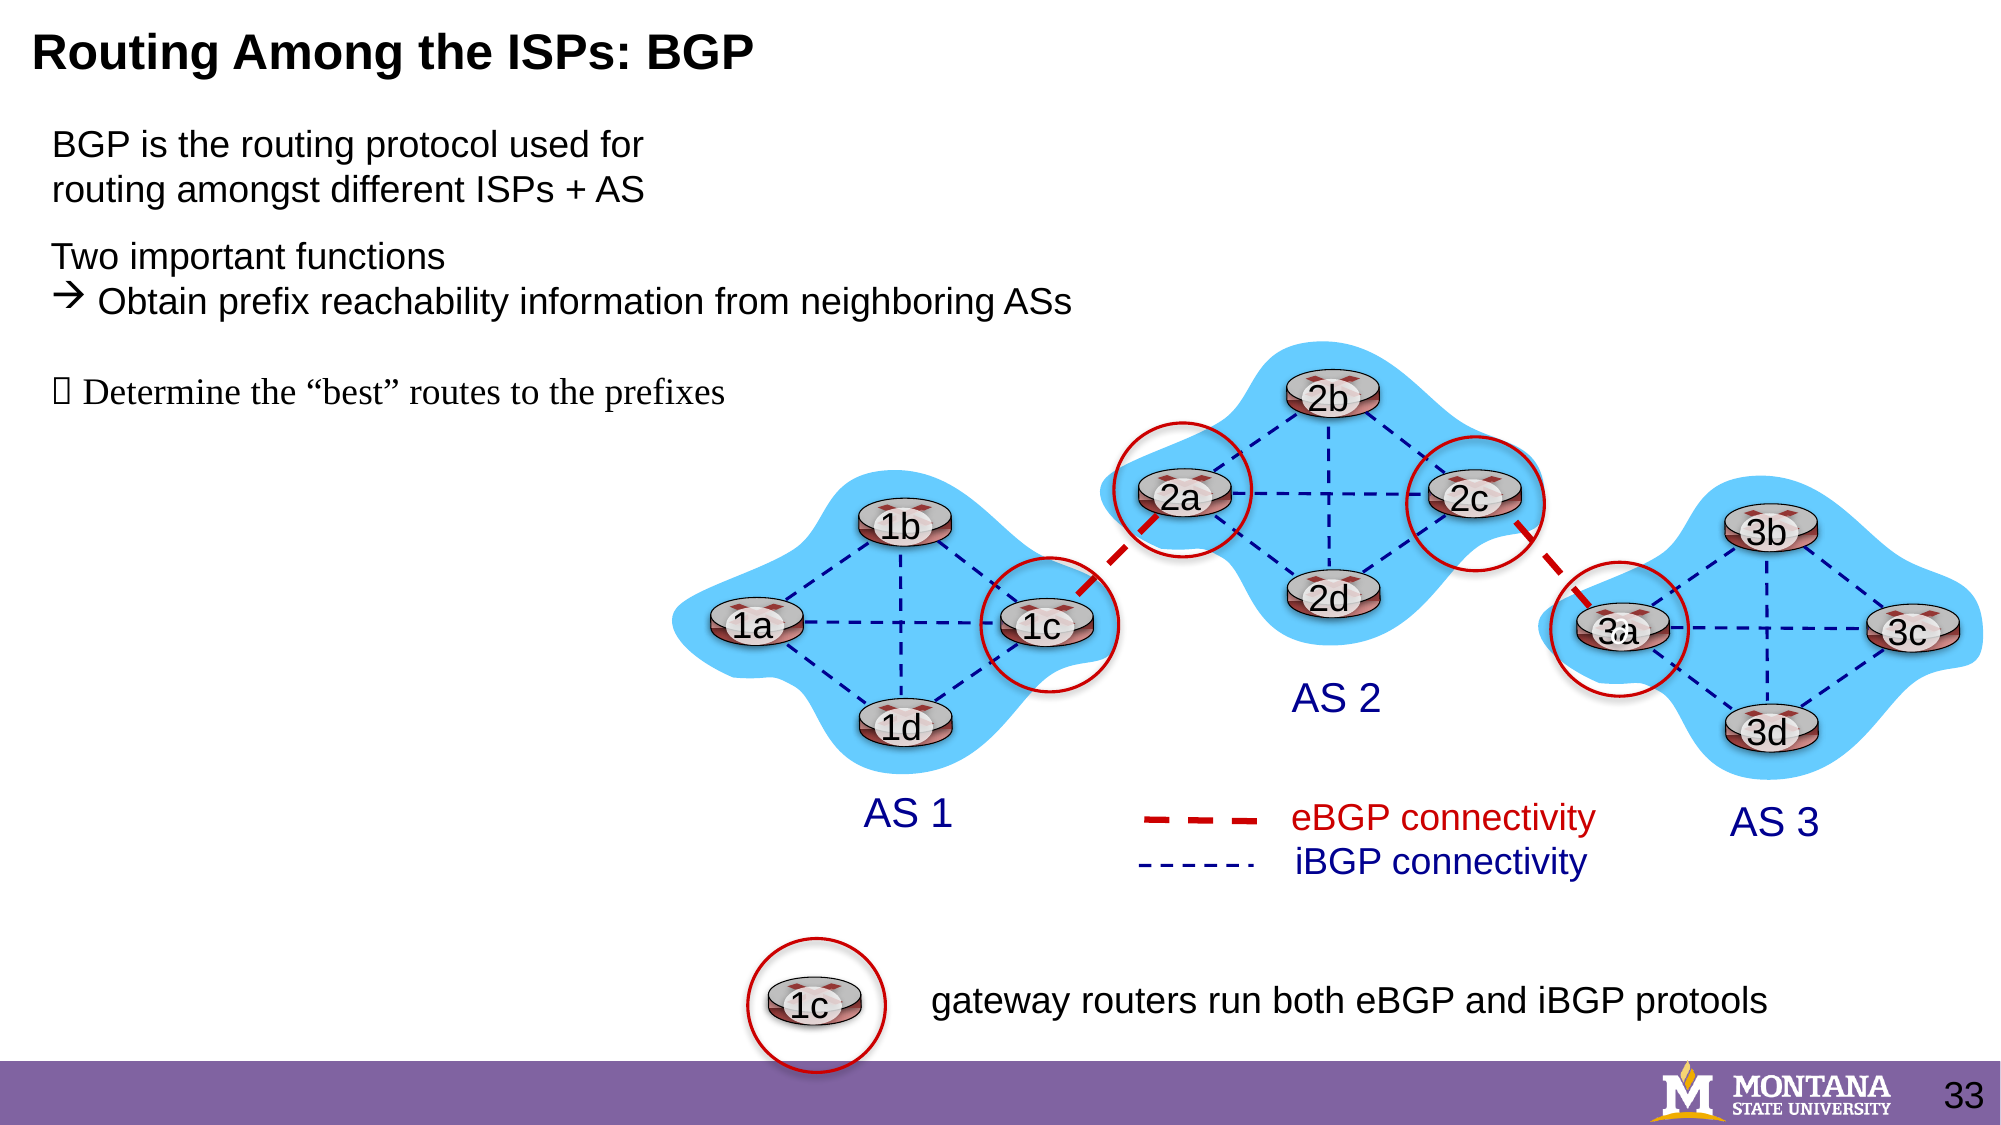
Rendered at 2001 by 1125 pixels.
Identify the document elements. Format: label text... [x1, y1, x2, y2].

slide_number 33 [1937, 1072, 1994, 1125]
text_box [710, 593, 742, 655]
picture [1650, 1060, 1891, 1122]
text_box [747, 422, 1789, 1073]
text_box Two important functions Obtain prefix reachability information from neighboring ASs  Determine the “best” routes to the prefixes [35, 224, 1088, 420]
text_box [671, 574, 742, 679]
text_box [1099, 341, 1546, 421]
text_box Routing Among the ISPs: BGP [16, 12, 770, 88]
text_box AS 3 [1794, 788, 1835, 853]
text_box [1794, 475, 1984, 780]
text_box BGP is the routing protocol used for routing amongst different ISPs + AS [37, 112, 750, 218]
